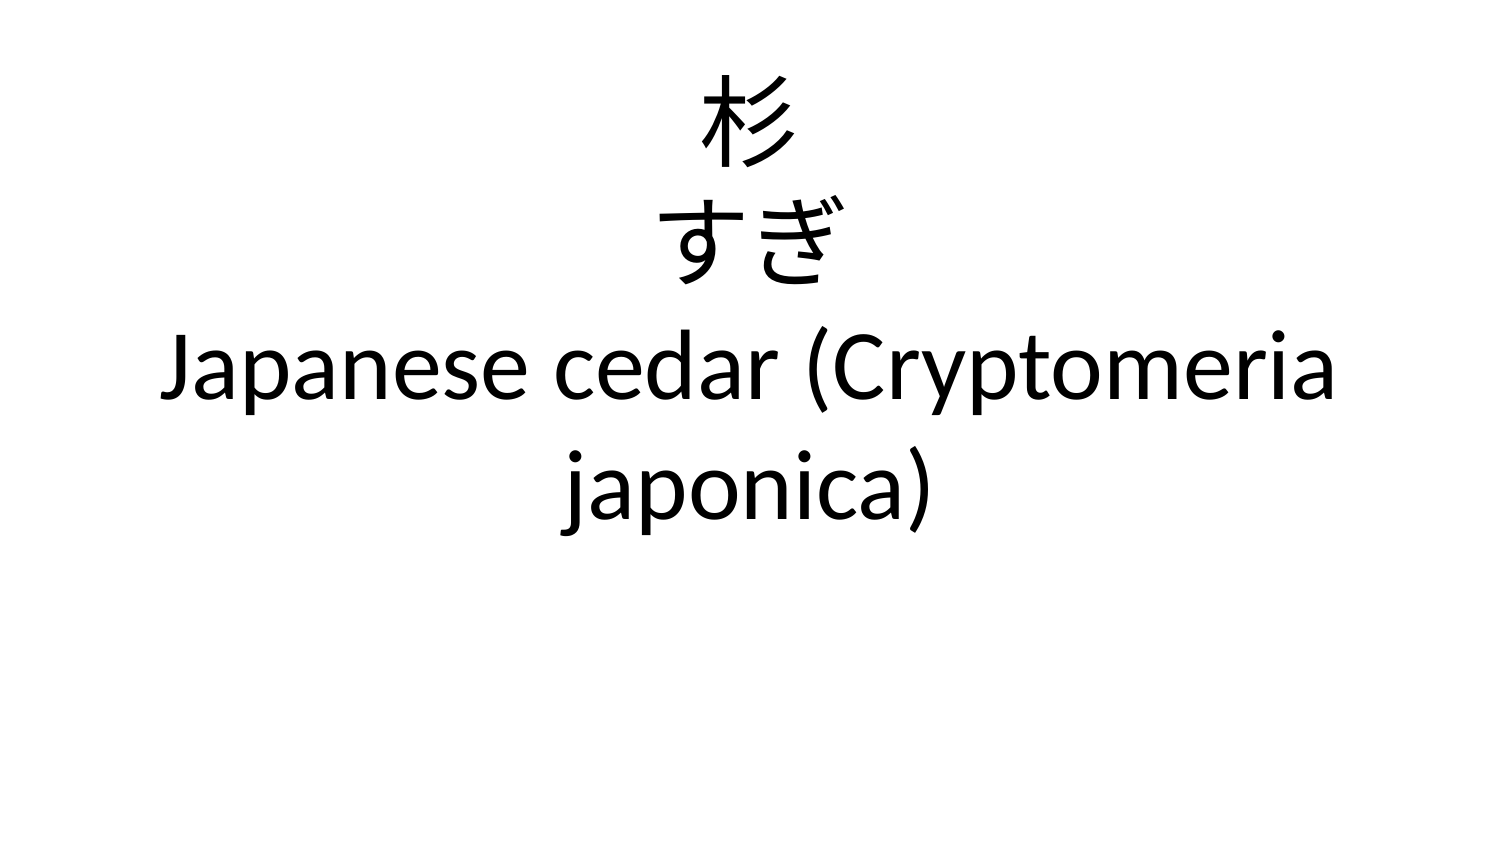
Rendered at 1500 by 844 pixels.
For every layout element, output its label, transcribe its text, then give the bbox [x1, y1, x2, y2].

text_box 杉 すぎ Japanese cedar (Cryptomeria japonica) [0, 149, 1500, 450]
